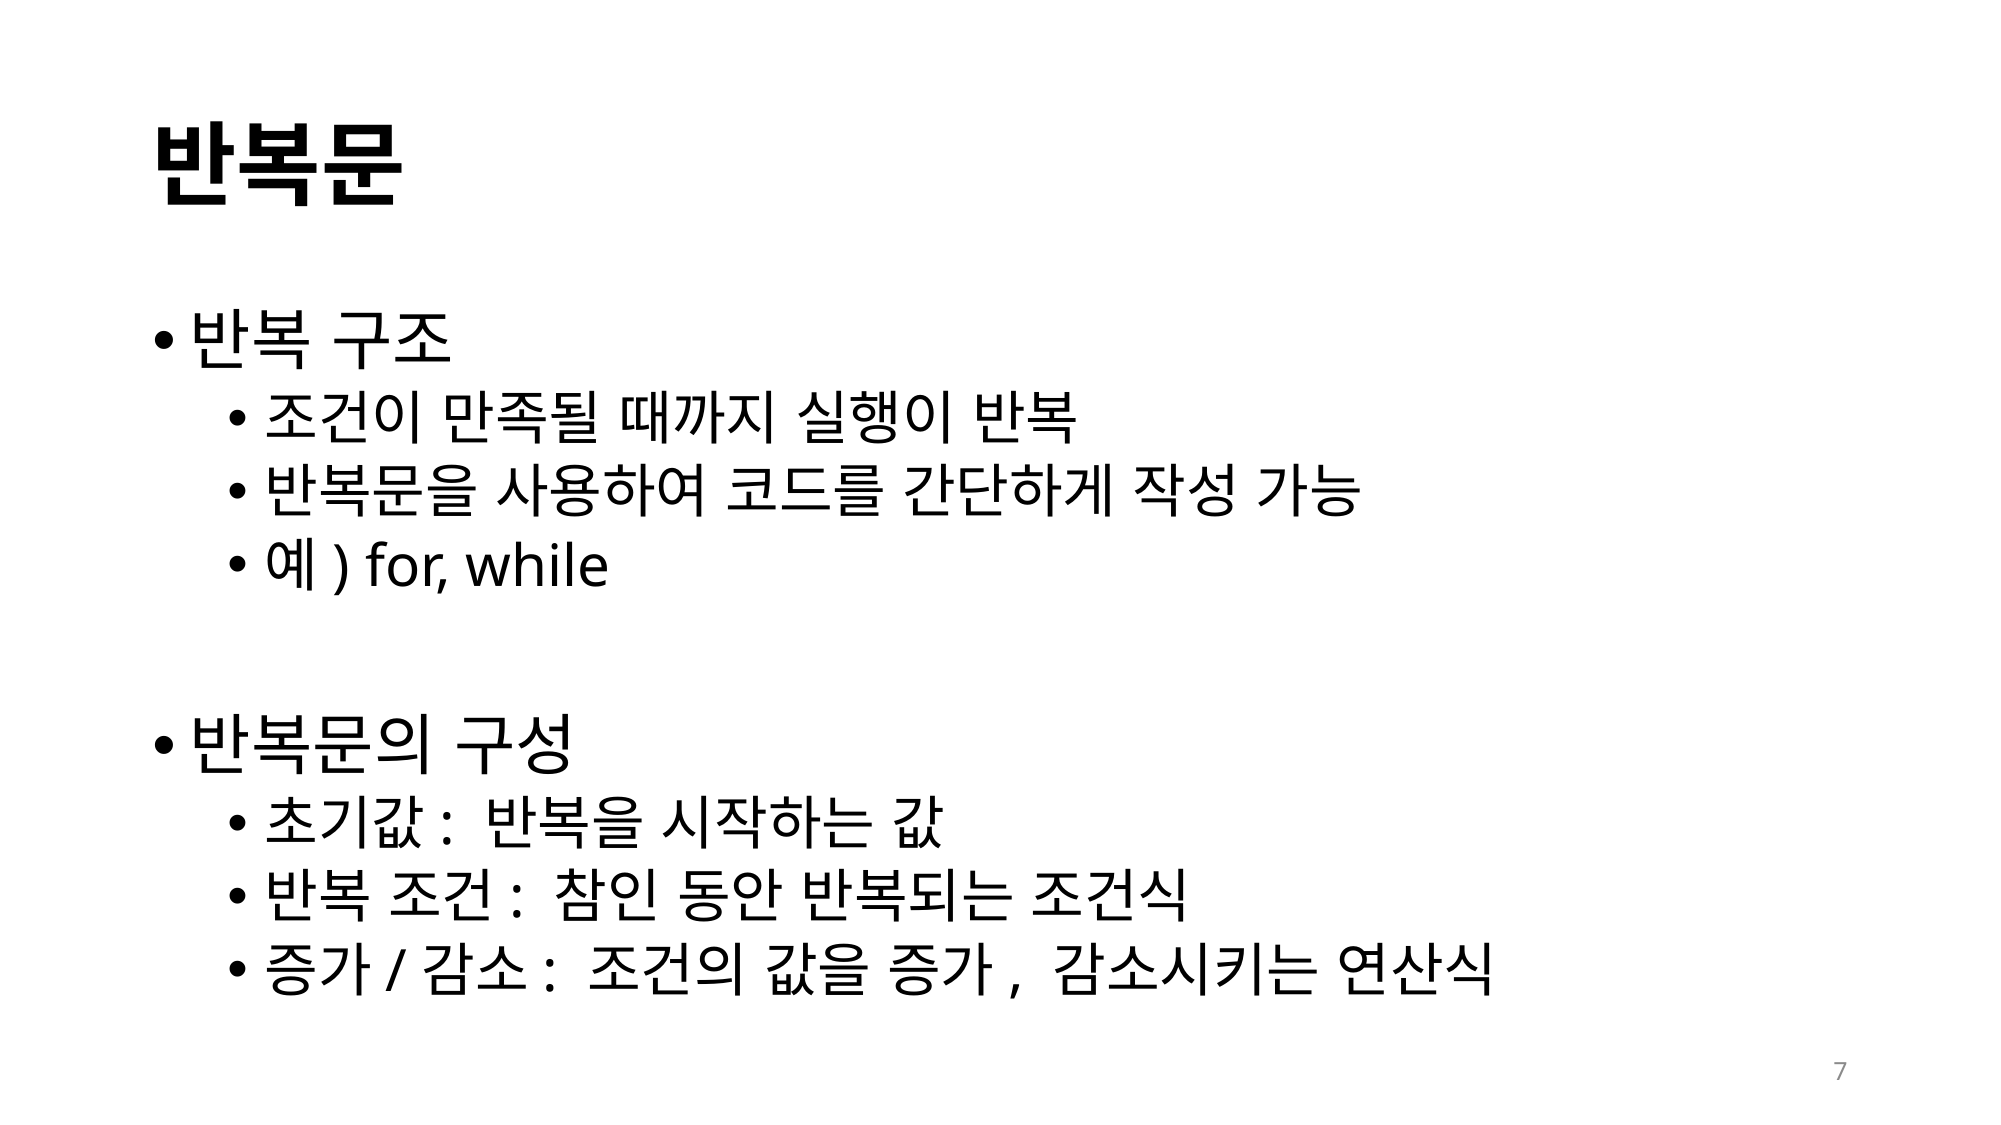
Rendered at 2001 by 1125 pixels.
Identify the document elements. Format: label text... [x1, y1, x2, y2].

list 반복 구조 조건이 만족될 때까지 실행이 반복 반복문을 사용하여 코드를 간단하게 작성 가능 예) for, while 반복문의 구성 초기값: 반복을 시작하는 값 반복 조건: 참인 동안 반복되는 조건식 증가/감소: 조건의 값을 증가, 감소시키는 연산식 [137, 299, 1863, 1014]
slide_number 7 [1412, 1042, 1863, 1103]
title 반복문 [137, 59, 1863, 278]
